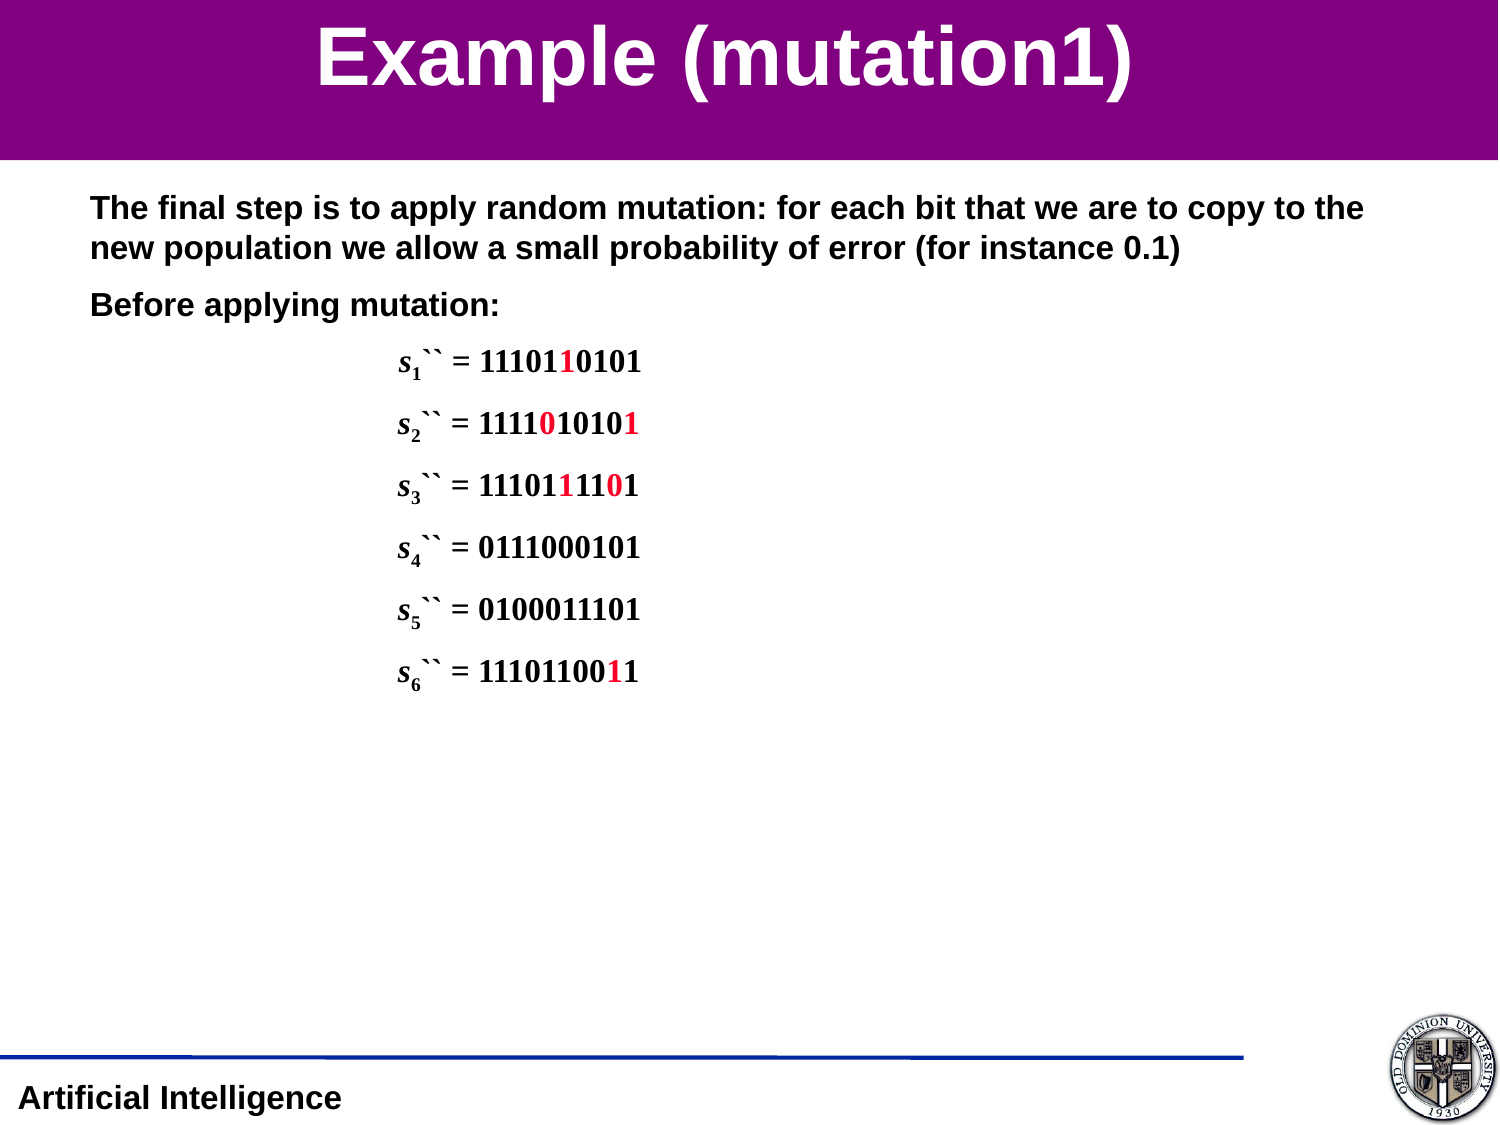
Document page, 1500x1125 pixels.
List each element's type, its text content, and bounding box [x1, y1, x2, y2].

title Example (mutation1) [87, 0, 1363, 106]
text_box The final step is to apply random mutation: for each bit that we are to copy to the new population we allow a small probability of error (for instance 0.1) Before applying mutation: s1`` = 1110110101 s2`` = 1111010101 s3`` = 1110111101 s4`` = 0111000101 s5`` = 0100011101 s6`` = 1110110011 [74, 178, 1438, 703]
picture [1387, 1012, 1500, 1125]
